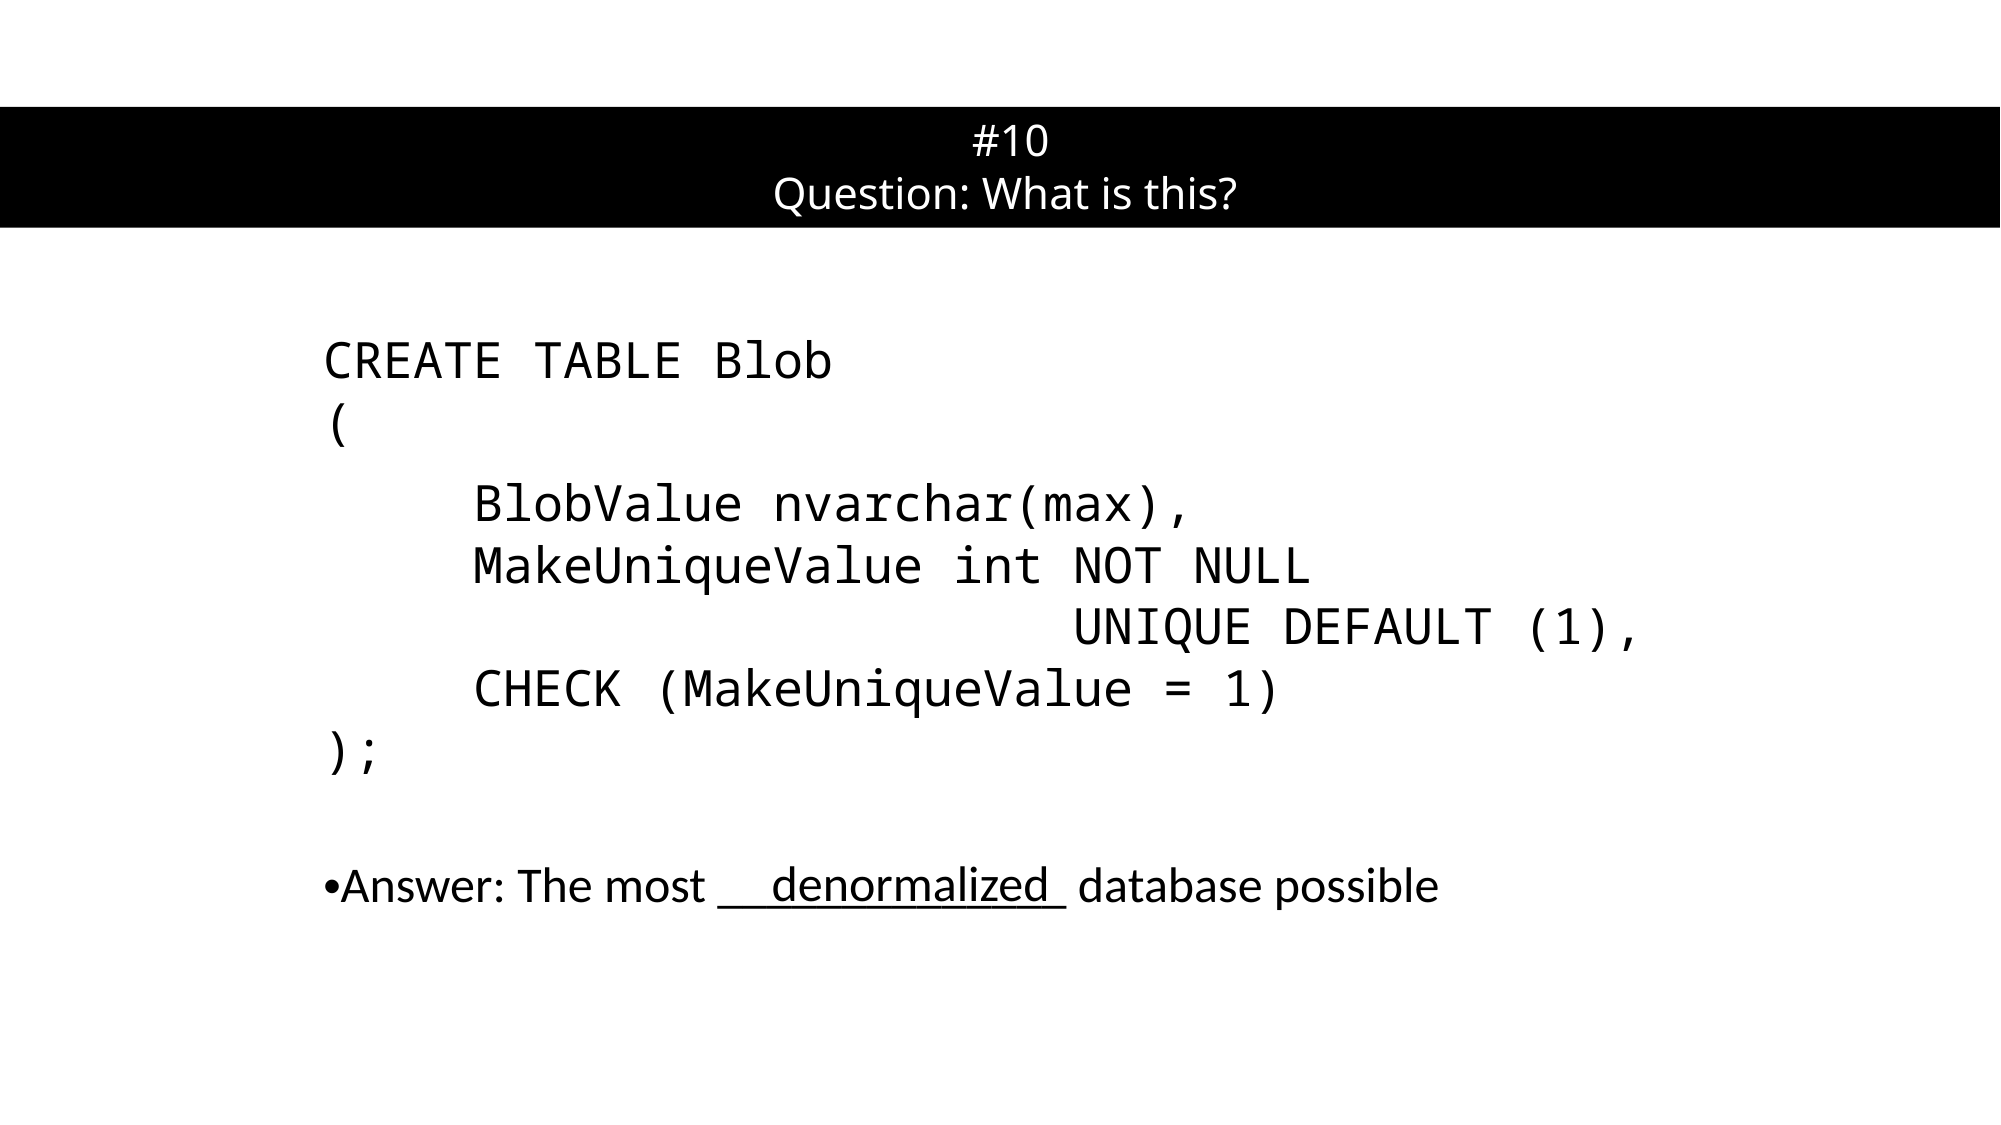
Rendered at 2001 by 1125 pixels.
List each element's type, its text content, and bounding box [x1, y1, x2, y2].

text_box [0, 106, 2000, 229]
text_box denormalized [756, 843, 1328, 919]
text_box #10 Question: What is this? [91, 105, 1931, 228]
list CREATE TABLE Blob ( BlobValue nvarchar(max), MakeUniqueValue int NOT NULL UNIQUE DEFAULT (1), CHECK (MakeUniqueValue = 1) ); Answer: The most ______________ database possible [308, 313, 1862, 972]
